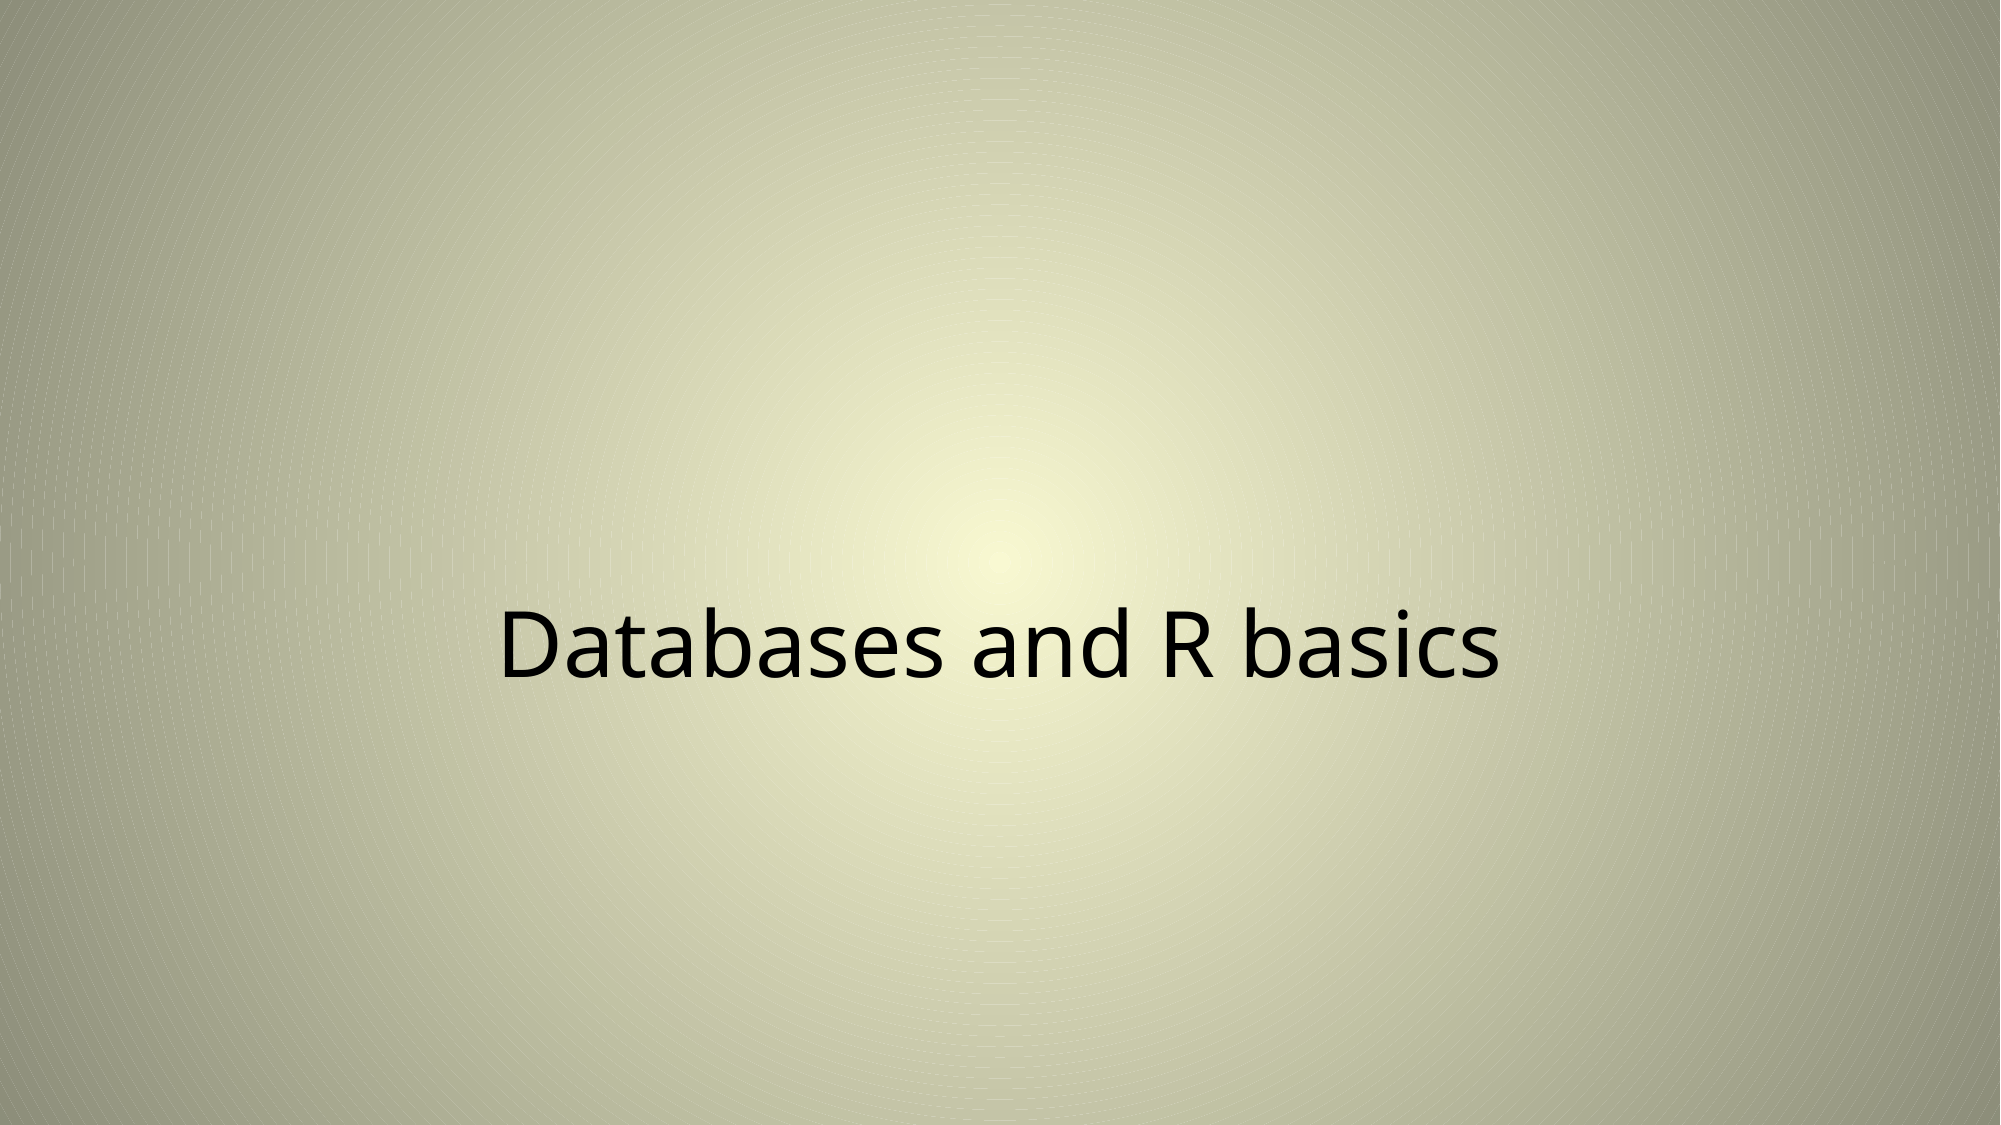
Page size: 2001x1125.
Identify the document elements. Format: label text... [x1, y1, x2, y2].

title Databases and R basics [150, 507, 1850, 774]
